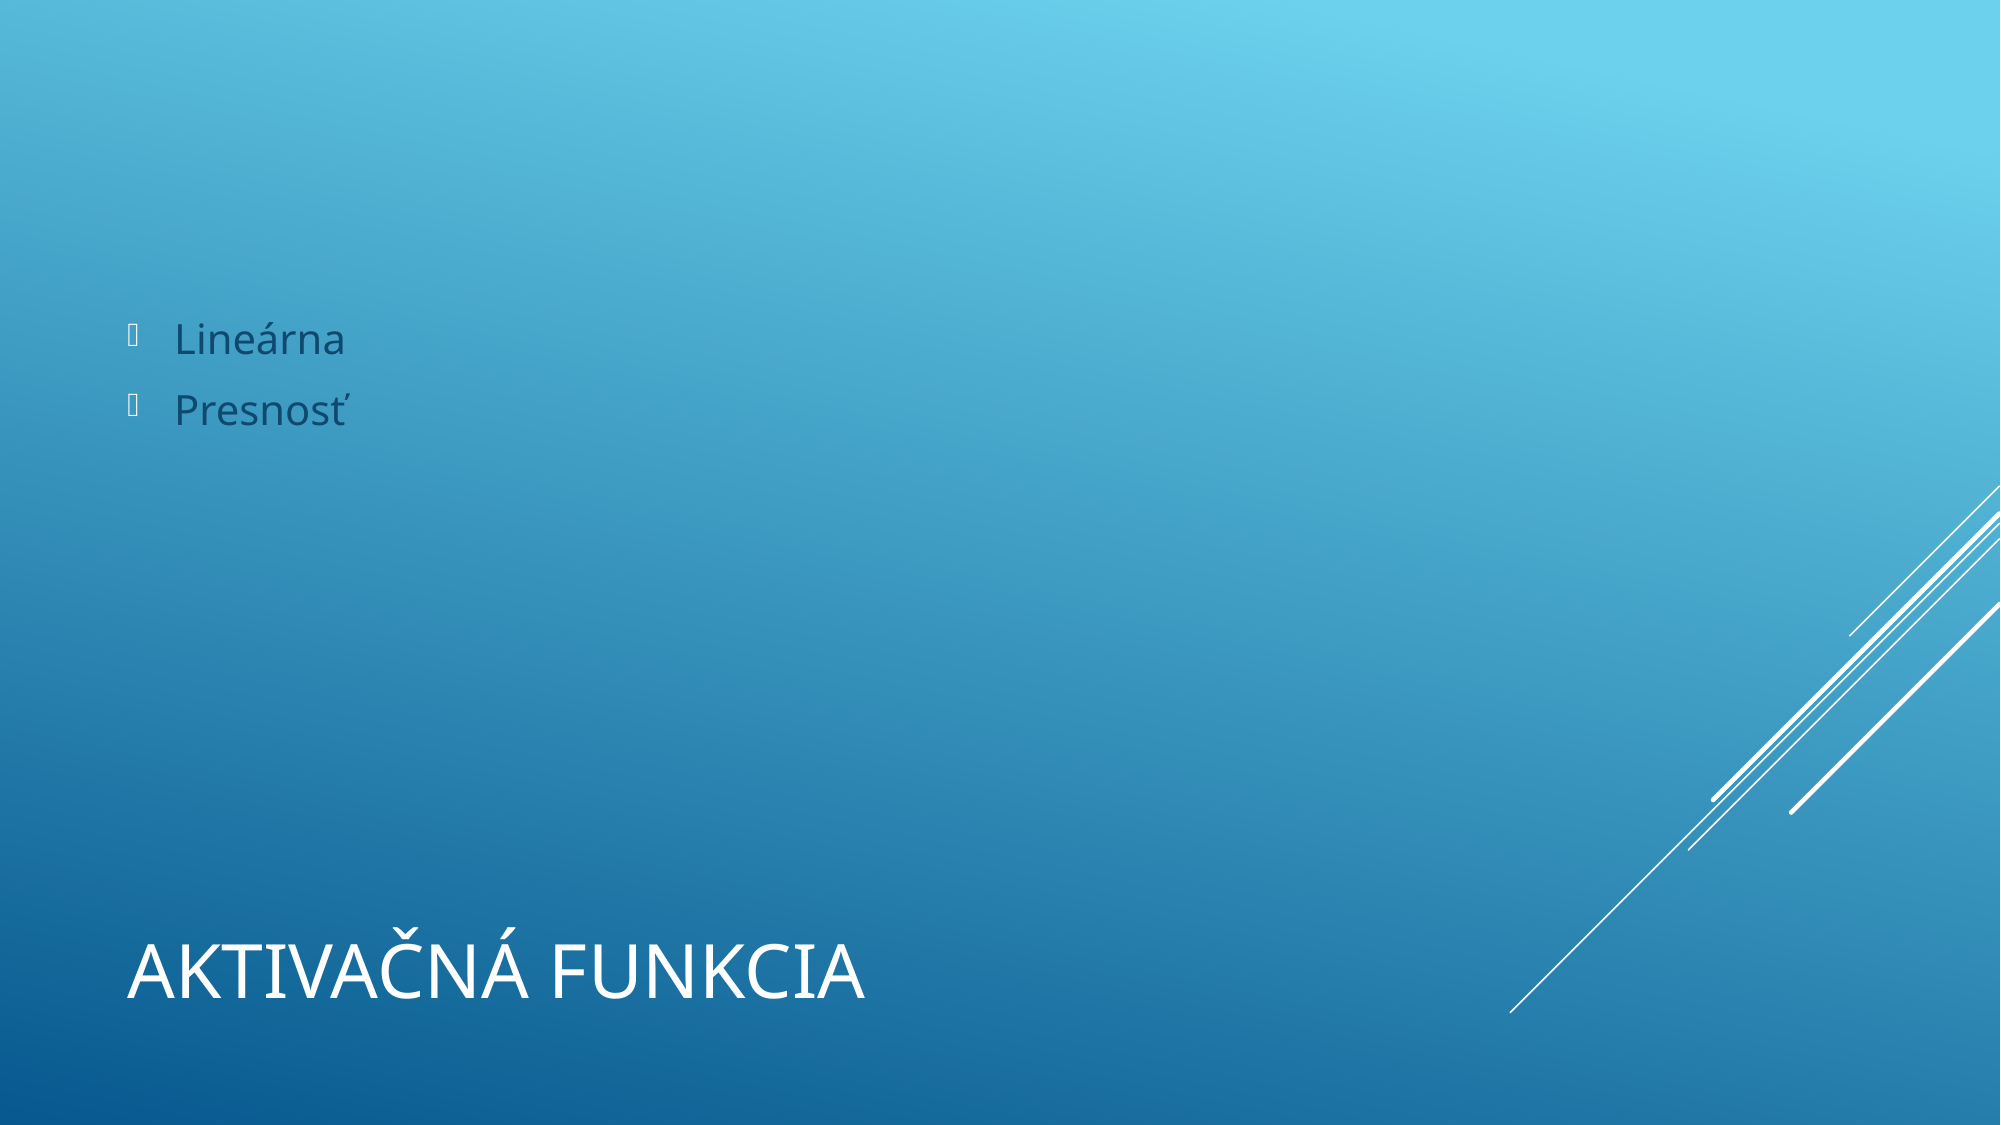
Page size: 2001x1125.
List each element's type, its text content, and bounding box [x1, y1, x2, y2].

list Lineárna Presnosť [112, 112, 1513, 706]
title aktivačná funkcia [112, 844, 1513, 1092]
